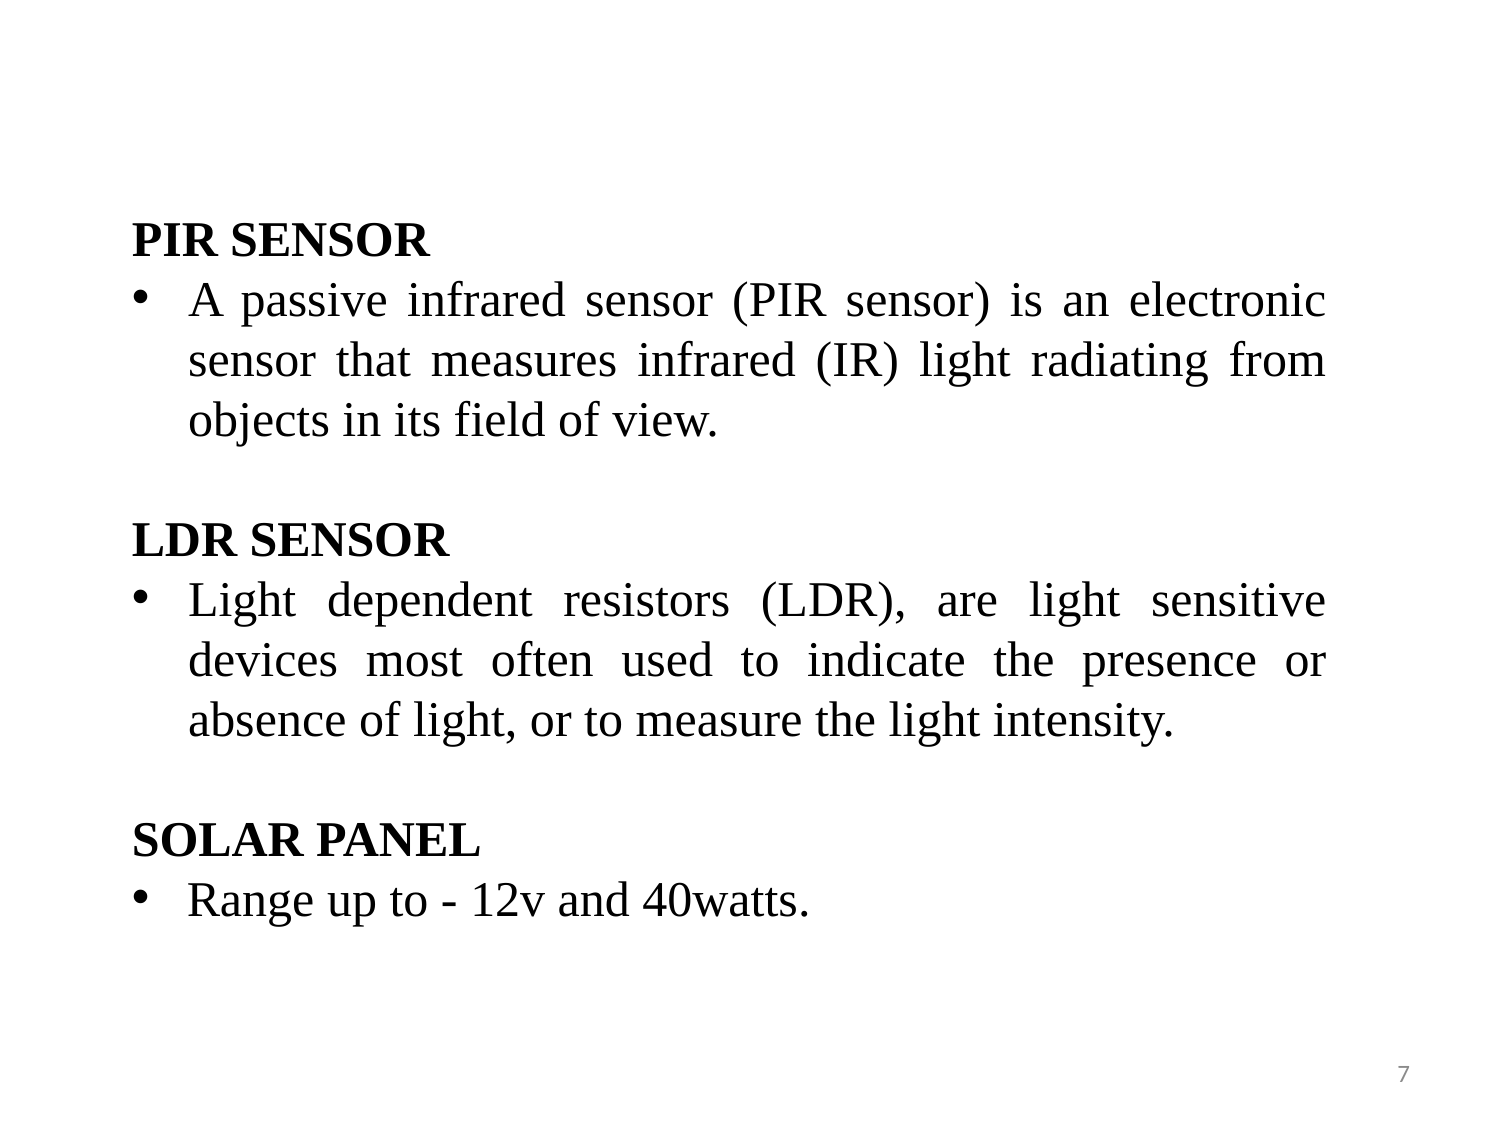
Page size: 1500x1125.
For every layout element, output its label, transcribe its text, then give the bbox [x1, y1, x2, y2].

text_box PIR SENSOR A passive infrared sensor (PIR sensor) is an electronic sensor that measures infrared (IR) light radiating from objects in its field of view. LDR SENSOR Light dependent resistors (LDR), are light sensitive devices most often used to indicate the presence or absence of light, or to measure the light intensity. SOLAR PANEL Range up to - 12v and 40watts. [117, 199, 1343, 994]
slide_number 7 [1074, 1042, 1425, 1103]
